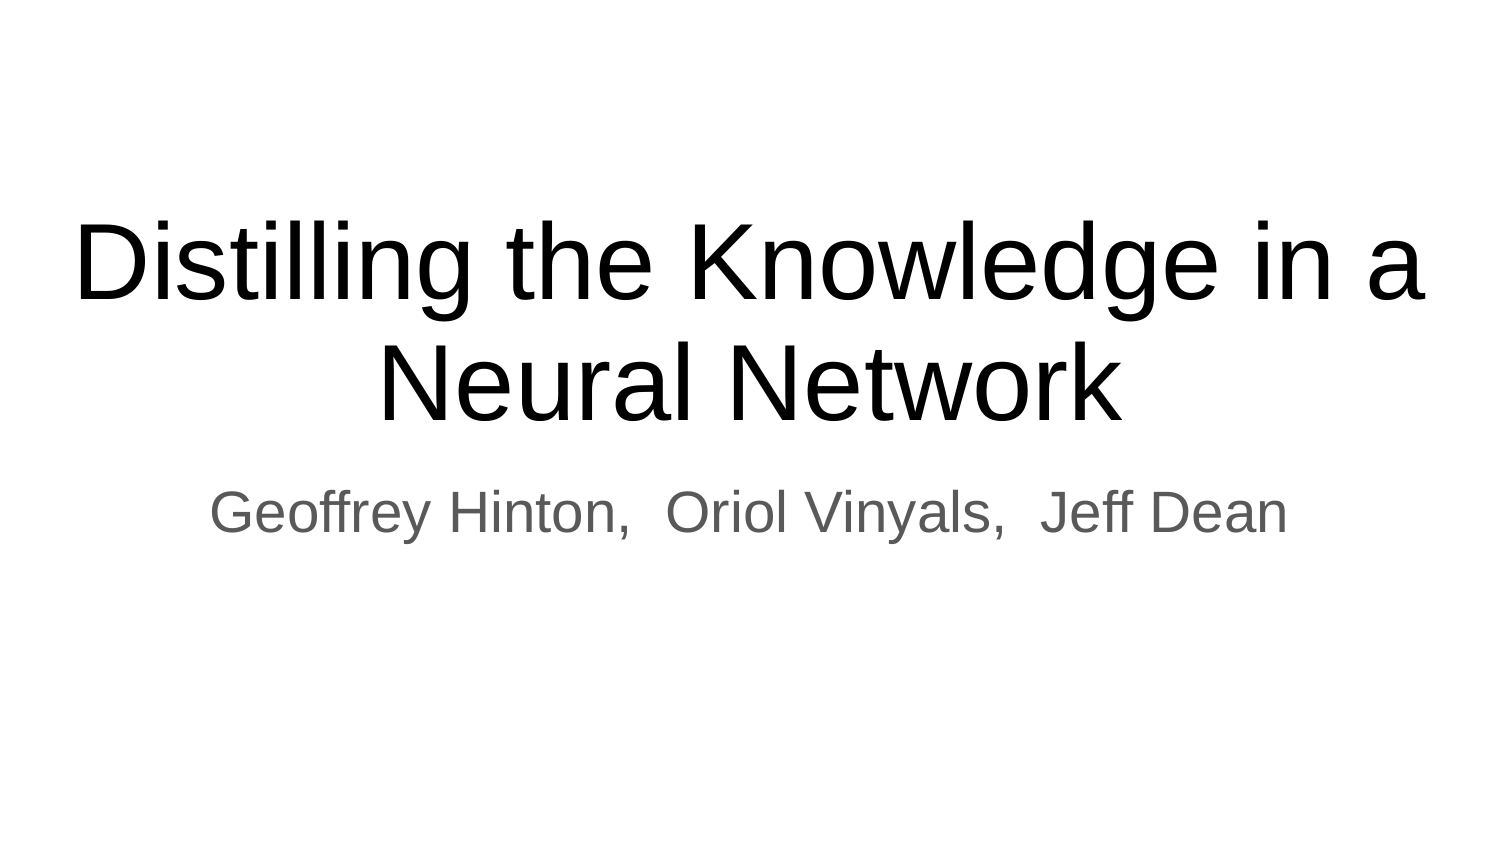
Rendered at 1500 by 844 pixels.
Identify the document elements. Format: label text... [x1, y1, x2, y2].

subtitle Geoffrey Hinton, Oriol Vinyals, Jeff Dean [51, 464, 1449, 595]
title Distilling the Knowledge in a Neural Network [51, 122, 1449, 459]
